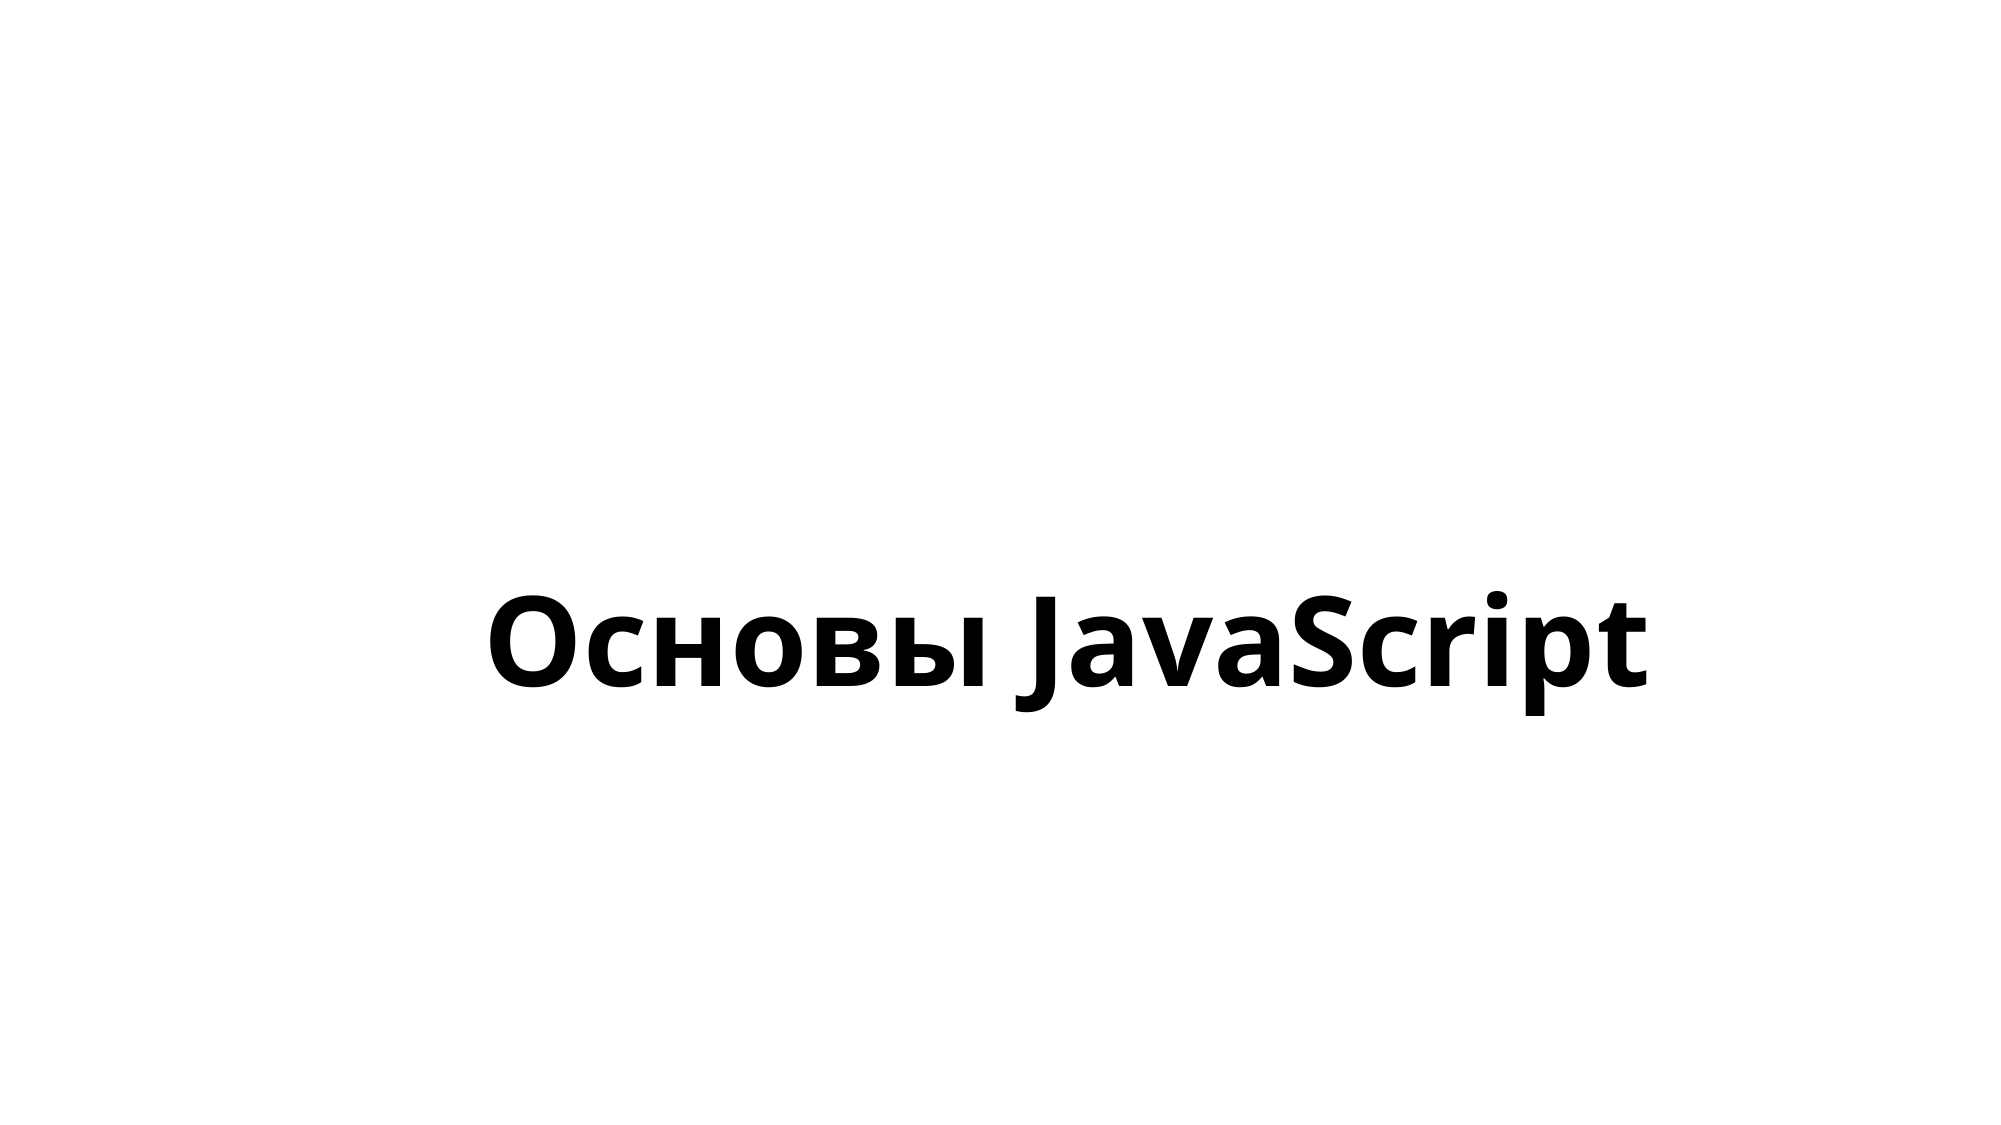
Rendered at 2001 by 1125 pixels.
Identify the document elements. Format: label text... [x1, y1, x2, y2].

title Основы JavaScript [469, 579, 1970, 874]
